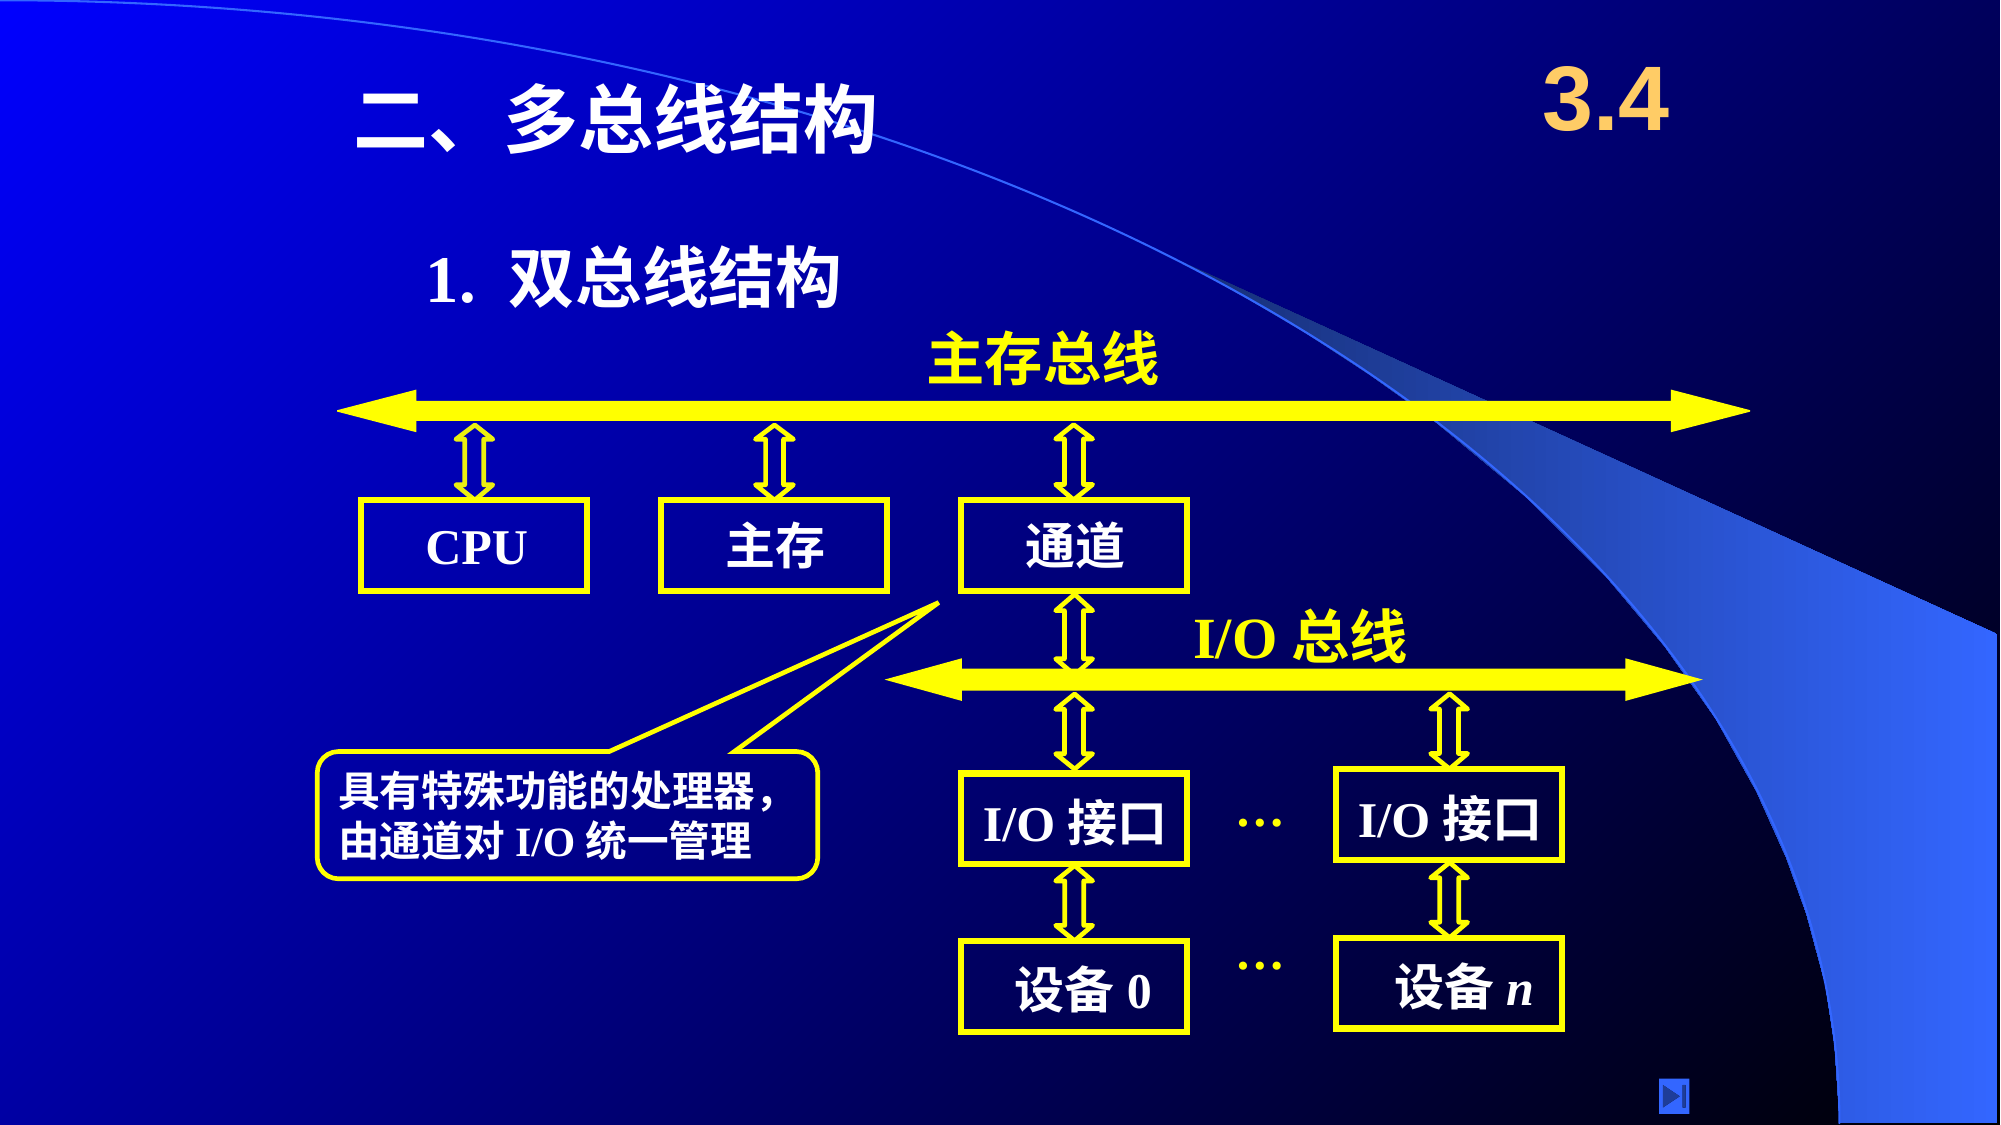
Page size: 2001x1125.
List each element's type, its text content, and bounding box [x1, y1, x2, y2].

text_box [361, 700, 1569, 1032]
text_box 3.4 [1512, 24, 1700, 163]
text_box 二、多总线结构 [338, 65, 894, 170]
text_box 具有特殊功能的处理器， 由通道对I/O统一管理 [317, 751, 361, 879]
text_box 1. 双总线结构 [411, 228, 858, 321]
text_box [1659, 1078, 1690, 1114]
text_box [337, 321, 1750, 700]
